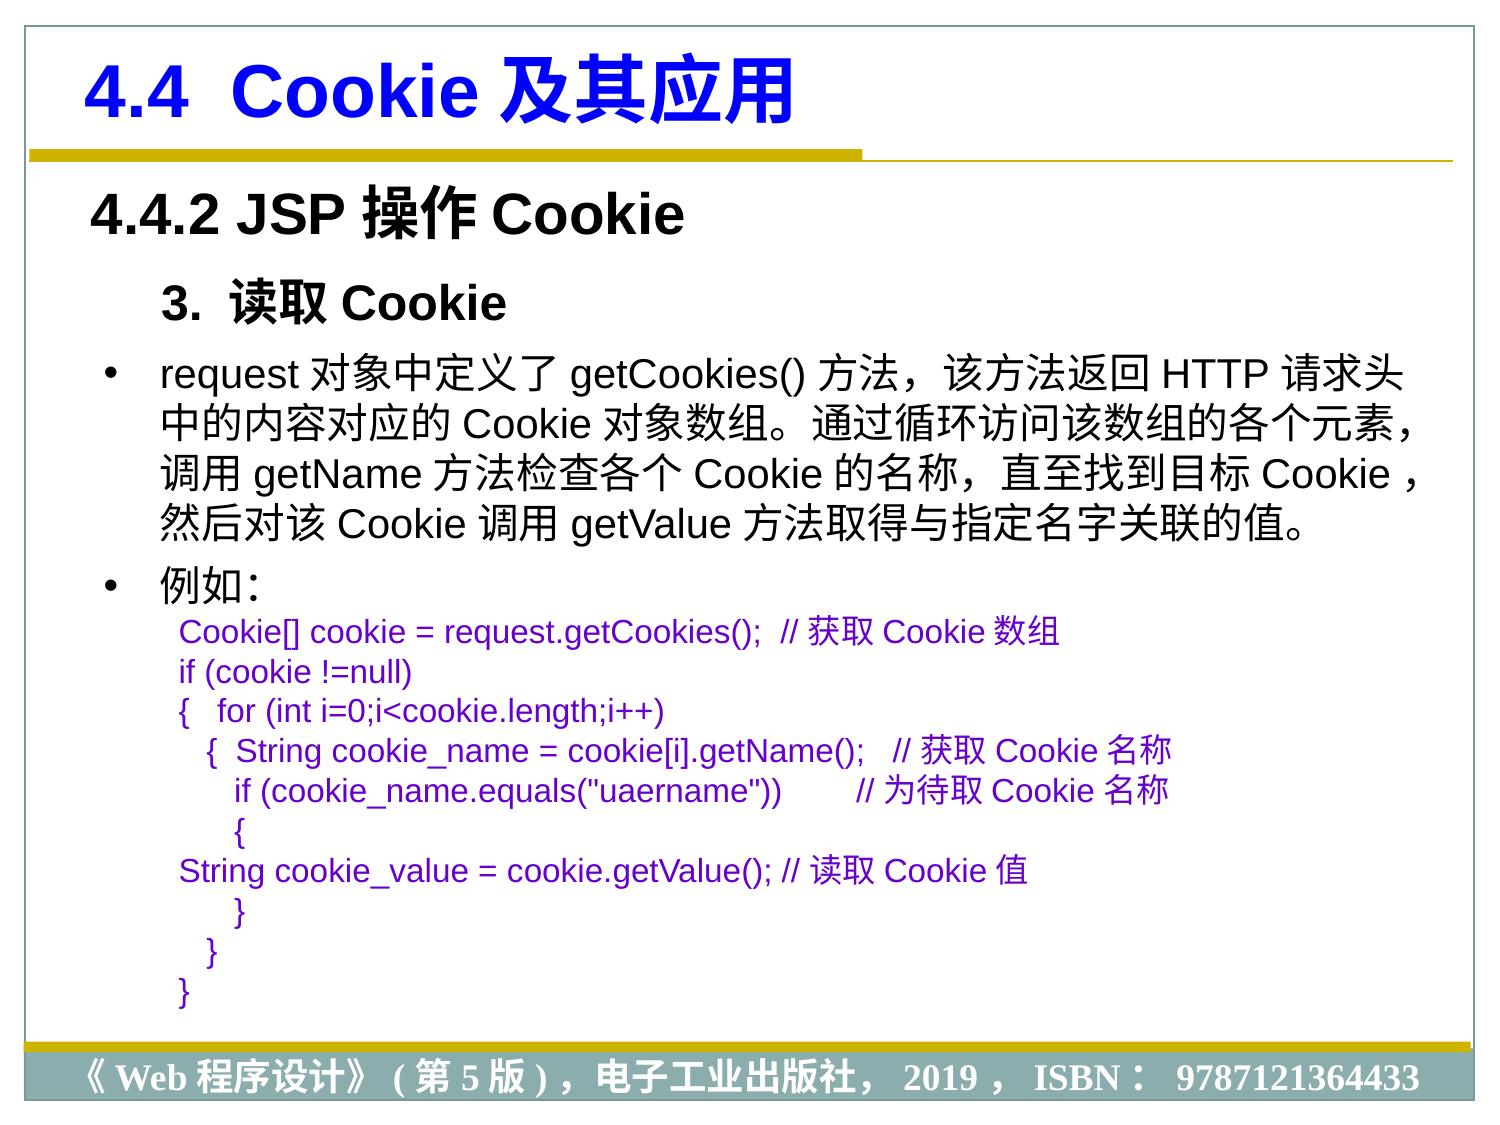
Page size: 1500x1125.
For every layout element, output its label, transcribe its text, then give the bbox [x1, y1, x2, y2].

text_box 4.4.2 JSP操作Cookie [76, 168, 821, 254]
text_box 4.4 Cookie及其应用 [70, 35, 1421, 114]
text_box request对象中定义了getCookies()方法，该方法返回HTTP请求头中的内容对应的Cookie对象数组。通过循环访问该数组的各个元素，调用getName方法检查各个Cookie的名称，直至找到目标Cookie，然后对该Cookie调用getValue方法取得与指定名字关联的值。 例如： Cookie[] cookie = request.getCookies(); //获取Cookie数组 if (cookie !=null) { for (int i=0;i<cookie.length;i++) { String cookie_name = cookie[i].getName(); //获取Cookie名称 if (cookie_name.equals("uaername")) //为待取Cookie名称 { String cookie_value = cookie.getValue(); //读取Cookie值 } } } [88, 339, 1460, 1017]
text_box 3. 读取Cookie [146, 263, 678, 338]
